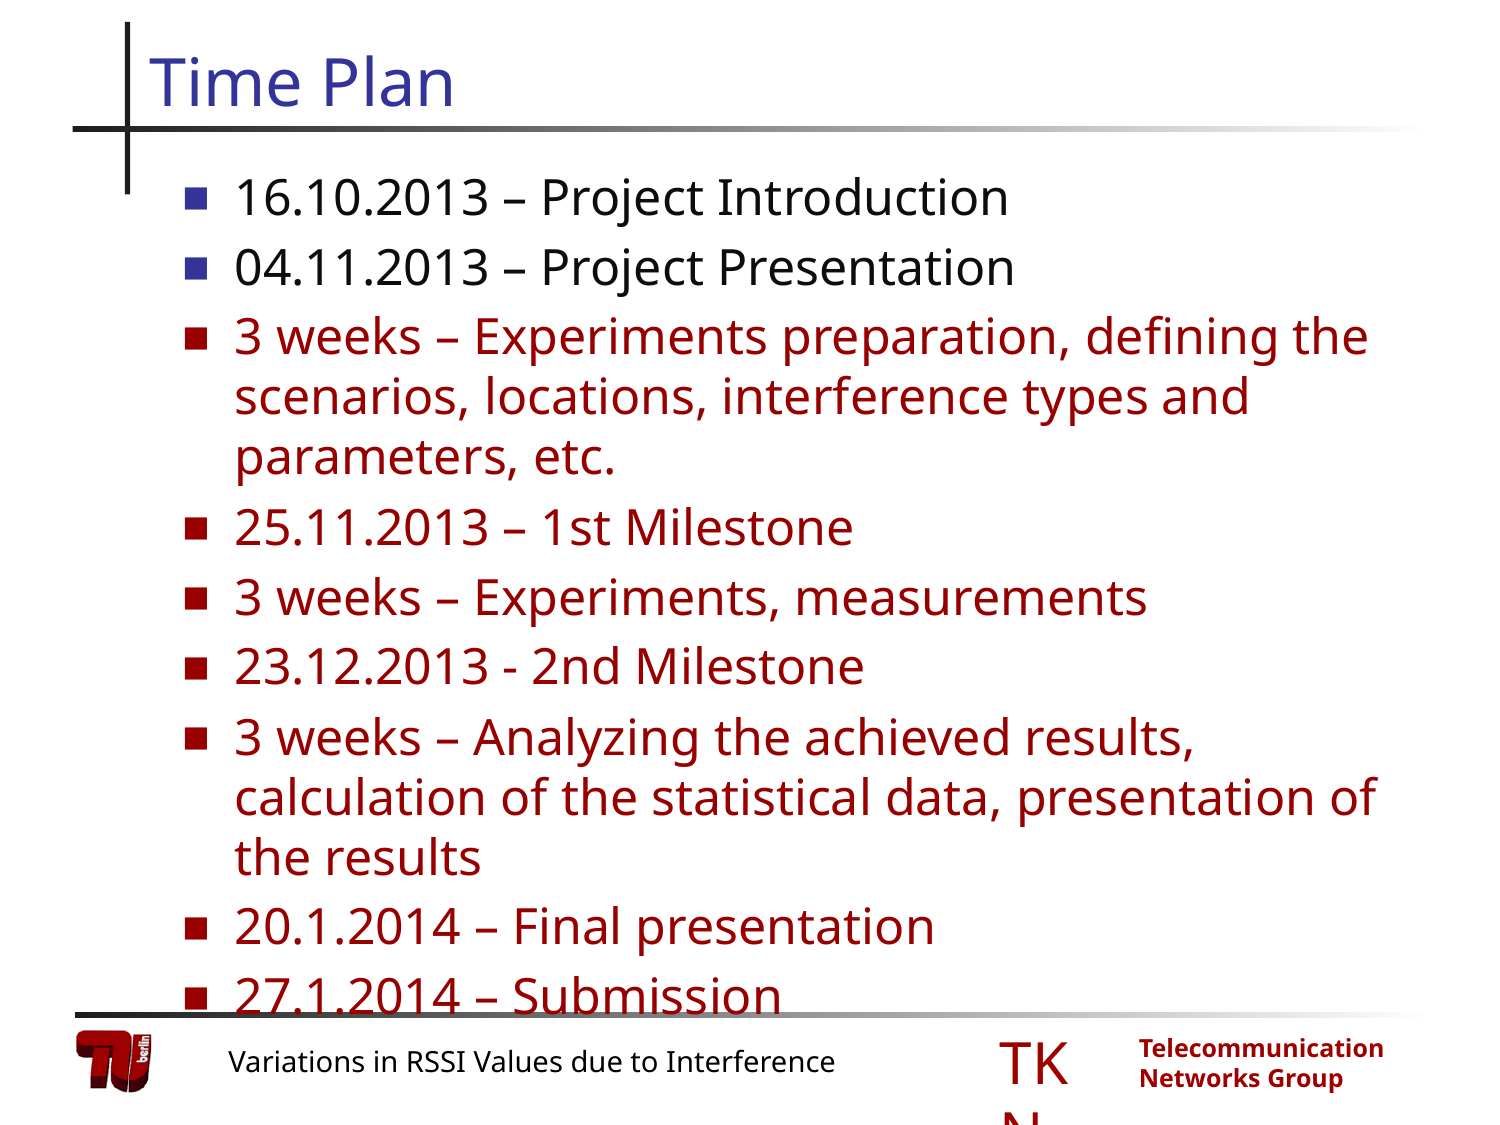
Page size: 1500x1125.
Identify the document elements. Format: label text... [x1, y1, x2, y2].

list 16.10.2013 – Project Introduction 04.11.2013 – Project Presentation 3 weeks – Experiments preparation, defining the scenarios, locations, interference types and parameters, etc. 25.11.2013 – 1st Milestone 3 weeks – Experiments, measurements 23.12.2013 - 2nd Milestone 3 weeks – Analyzing the achieved results, calculation of the statistical data, presentation of the results 20.1.2014 – Final presentation 27.1.2014 – Submission [144, 149, 1428, 1002]
title Time Plan [134, 24, 1468, 119]
picture [75, 1029, 152, 1093]
